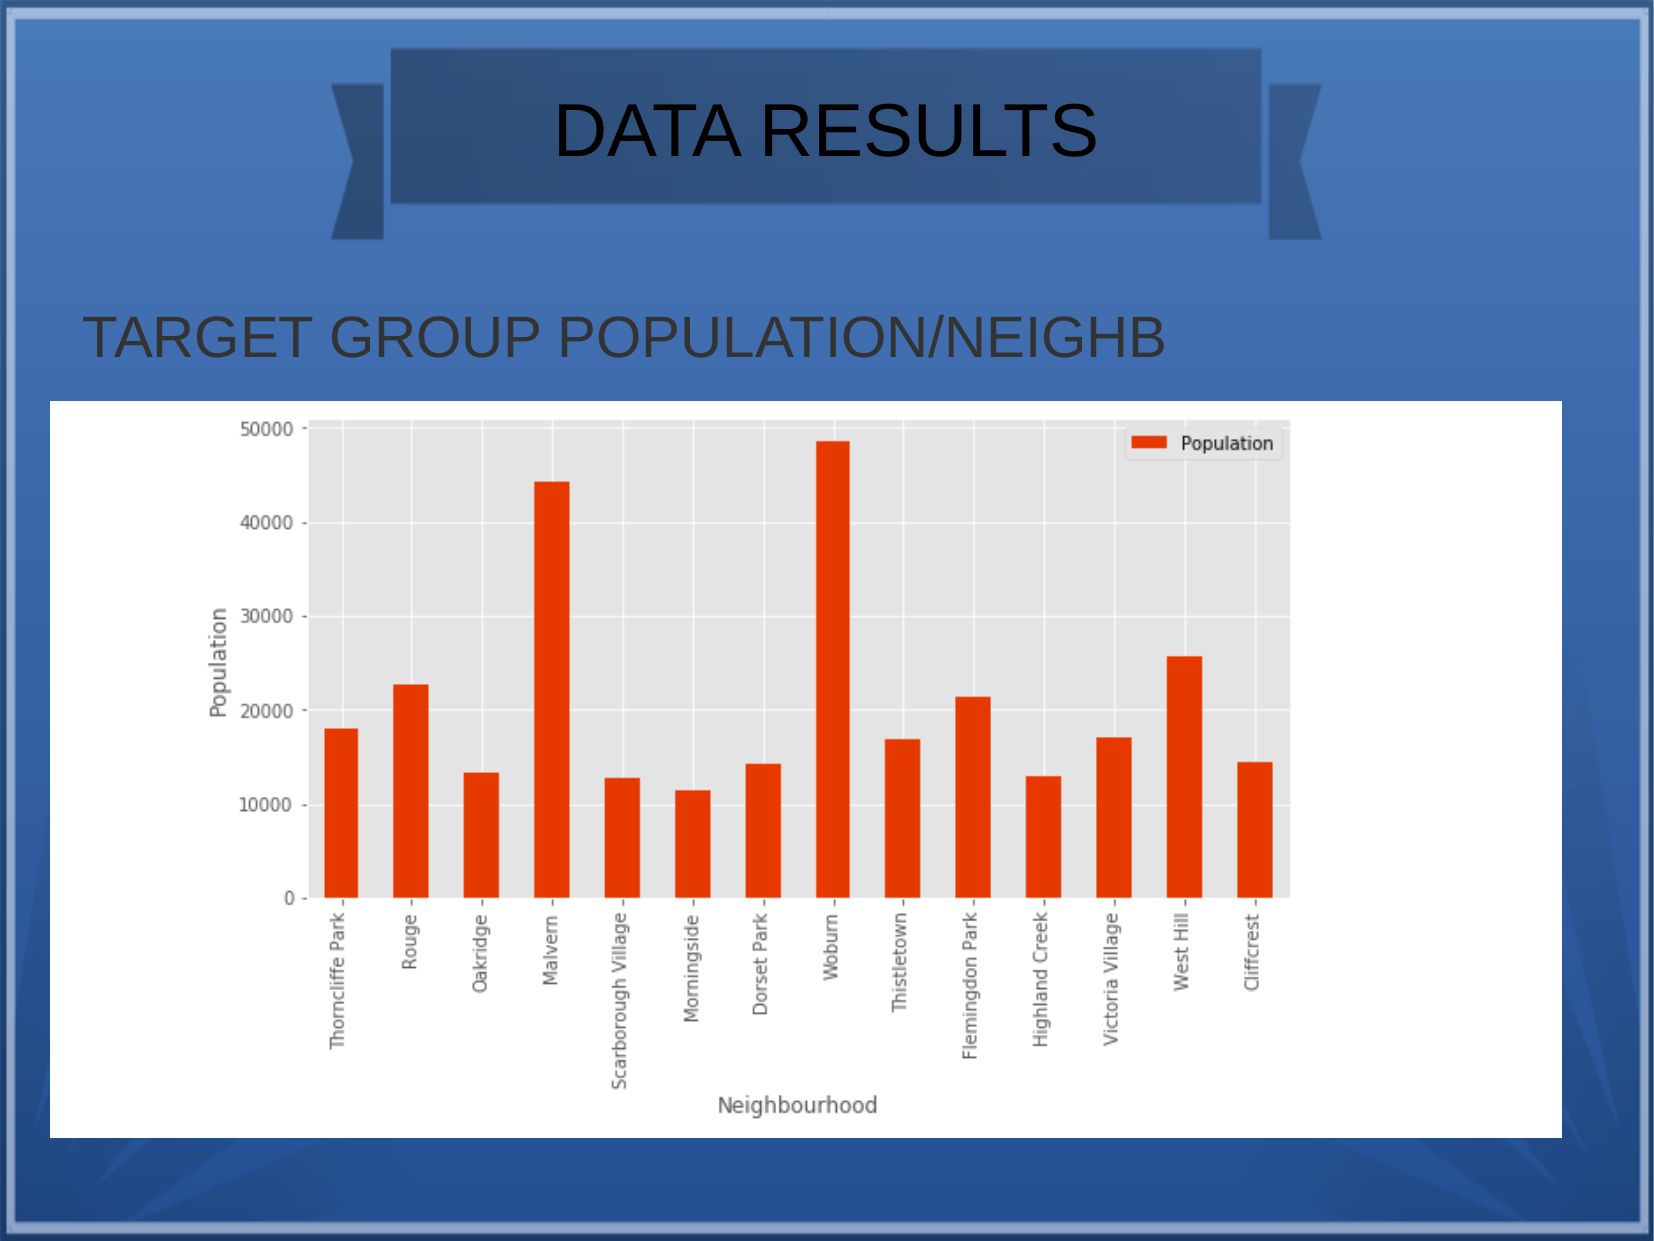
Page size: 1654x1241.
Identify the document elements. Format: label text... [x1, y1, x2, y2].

picture [0, 0, 1654, 1241]
text_box DATA RESULTS [389, 47, 1264, 205]
text_box TARGET GROUP POPULATION/NEIGHB [82, 299, 1571, 1241]
